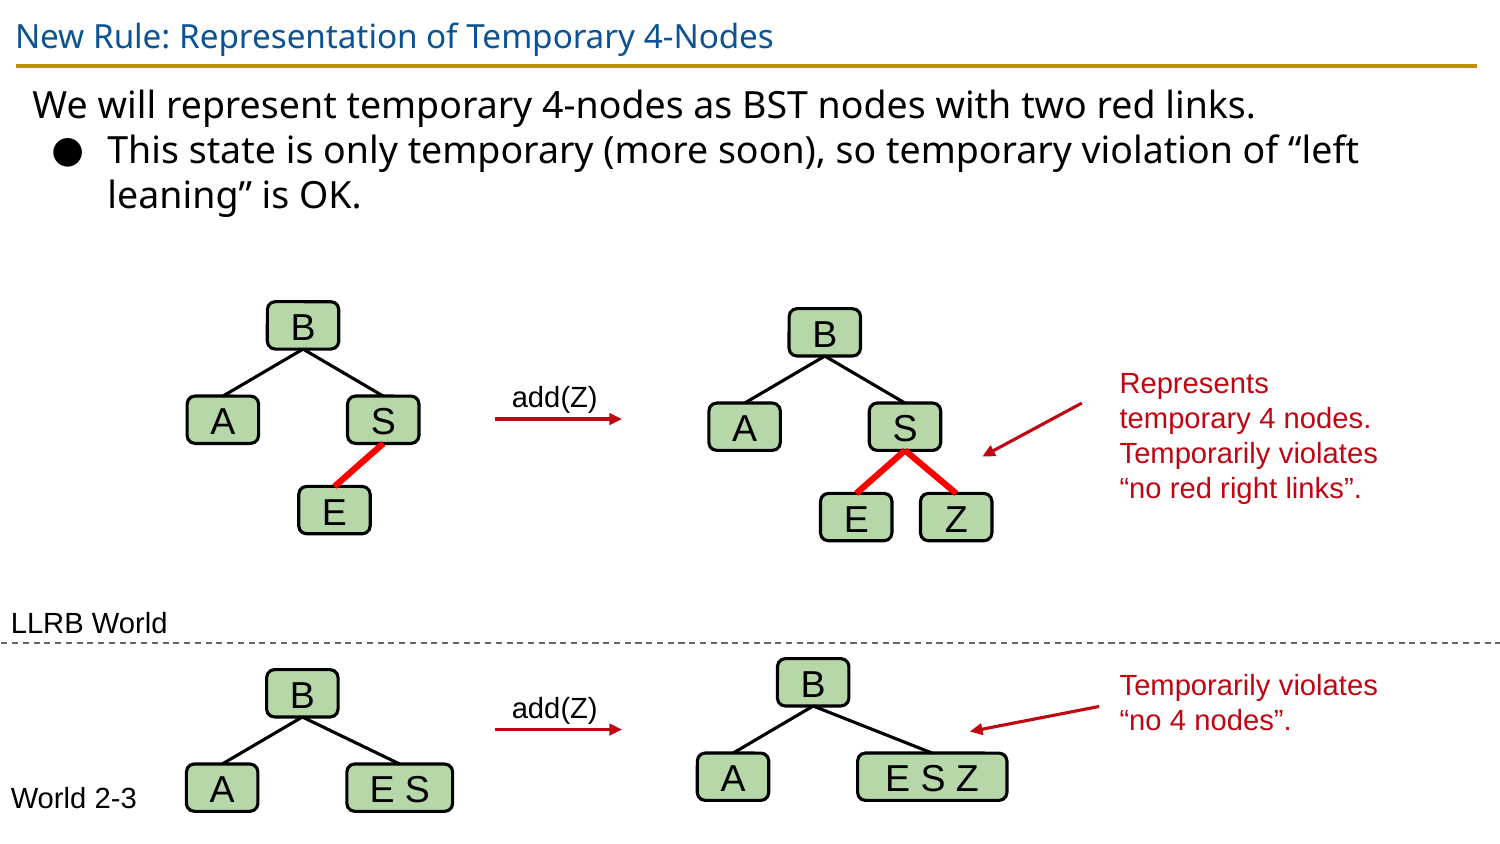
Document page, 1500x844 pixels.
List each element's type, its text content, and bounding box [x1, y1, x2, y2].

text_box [824, 355, 906, 404]
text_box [969, 706, 1100, 732]
text_box add(Z) [496, 674, 692, 742]
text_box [334, 443, 384, 487]
text_box S [347, 396, 419, 444]
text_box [186, 669, 453, 812]
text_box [855, 450, 903, 494]
text_box A [187, 396, 259, 444]
list We will represent temporary 4-nodes as BST nodes with two red links. This state is only temporary (more soon), so temporary violation of “left leaning” is OK. [17, 65, 1416, 627]
title New Rule: Representation of Temporary 4-Nodes [0, 0, 1398, 65]
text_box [982, 402, 1083, 457]
text_box B [267, 301, 339, 347]
text_box E [298, 486, 371, 534]
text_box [744, 355, 824, 404]
text_box A [708, 403, 781, 451]
text_box Represents temporary 4 nodes. Temporarily violates “no red right links”. [1104, 349, 1415, 404]
text_box Temporarily violates “no 4 nodes”. [1104, 651, 1437, 705]
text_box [302, 348, 384, 397]
text_box World 2-3 [0, 764, 181, 808]
text_box B [789, 308, 861, 354]
text_box S [869, 403, 941, 448]
text_box Z [920, 493, 992, 541]
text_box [222, 348, 302, 397]
text_box E [820, 493, 892, 541]
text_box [904, 450, 957, 494]
text_box add(Z) [496, 363, 725, 431]
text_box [697, 658, 1008, 801]
text_box LLRB World [0, 589, 203, 633]
